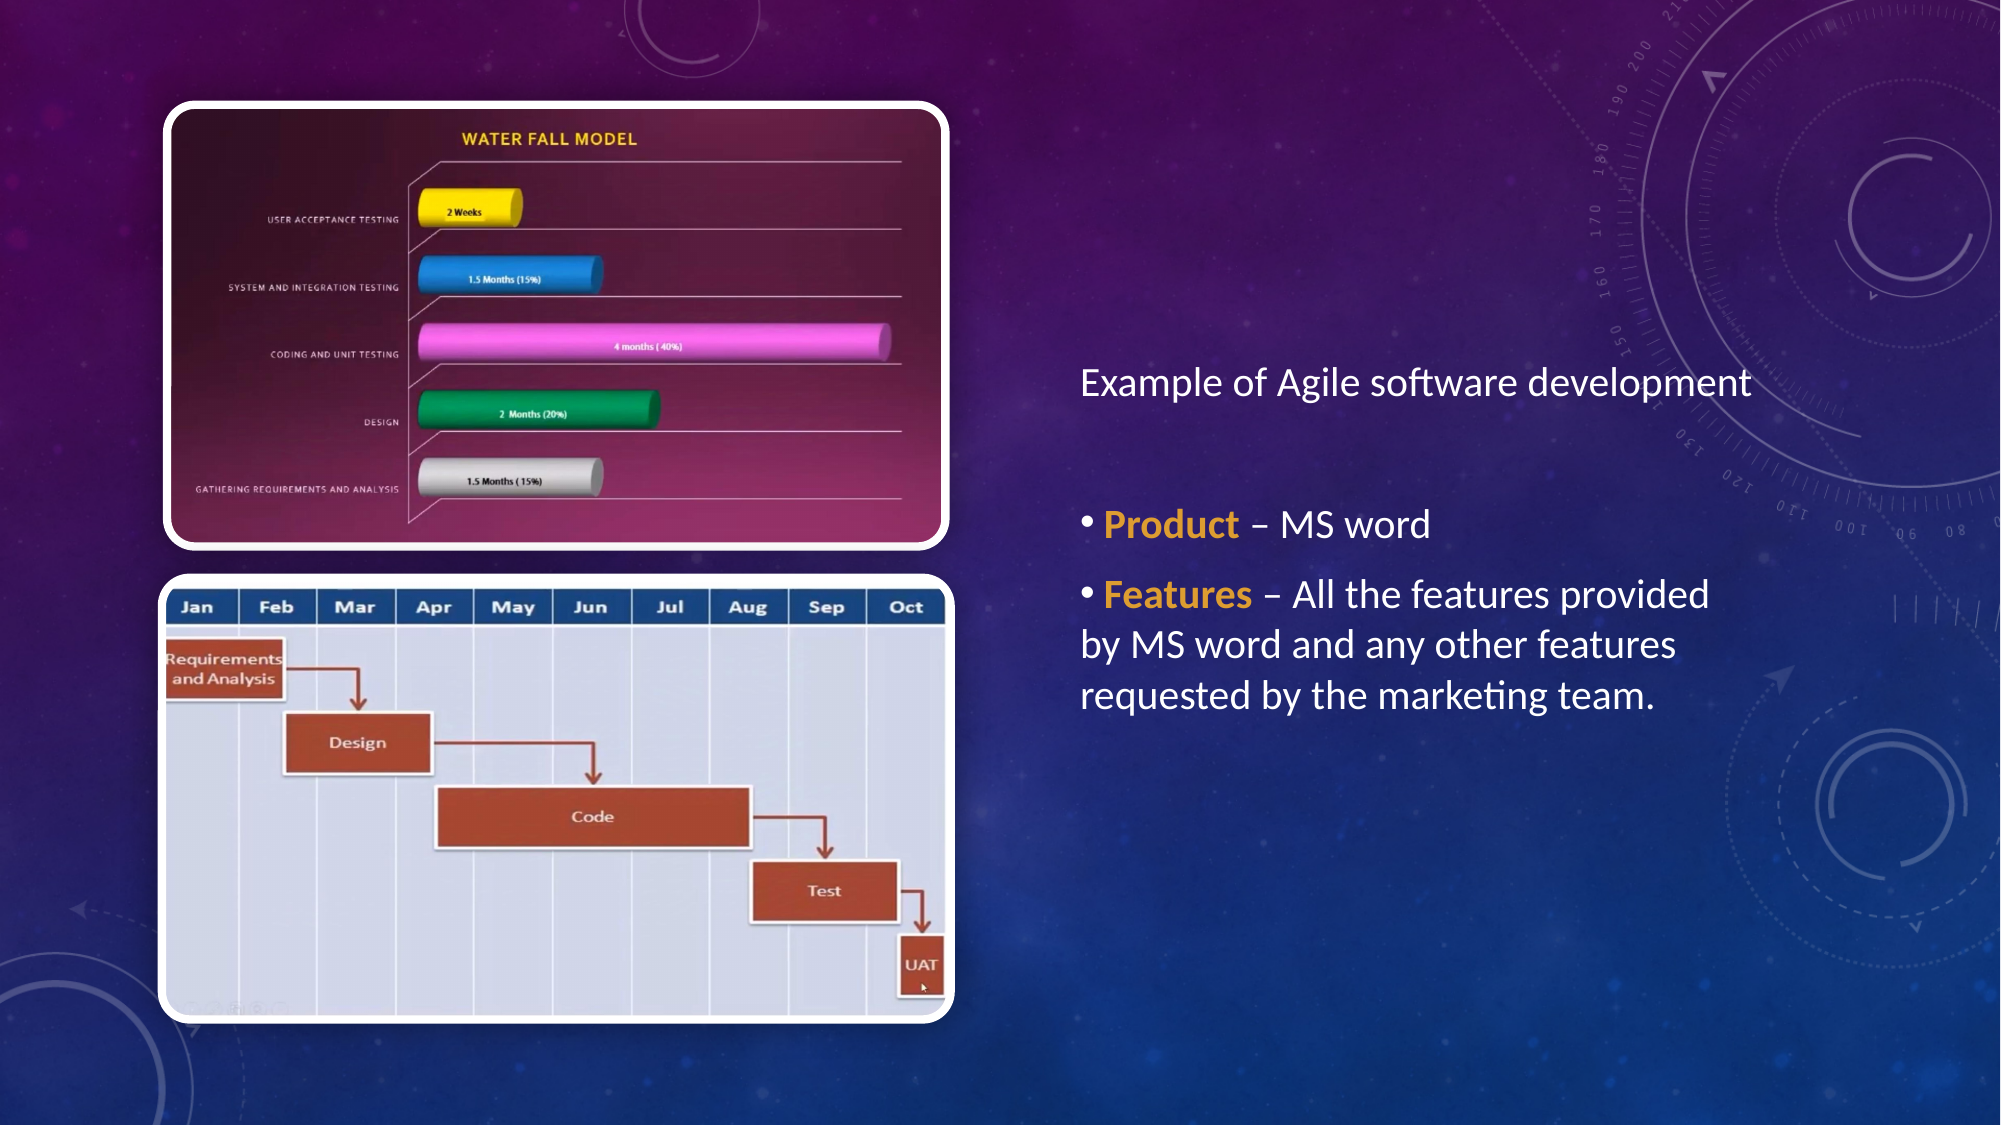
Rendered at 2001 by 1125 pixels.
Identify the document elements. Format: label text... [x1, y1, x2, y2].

text_box Example of Agile software development Product – MS word Features – All the features provided by MS word and any other features requested by the marketing team. [1064, 187, 1775, 950]
picture [0, 0, 2001, 1125]
